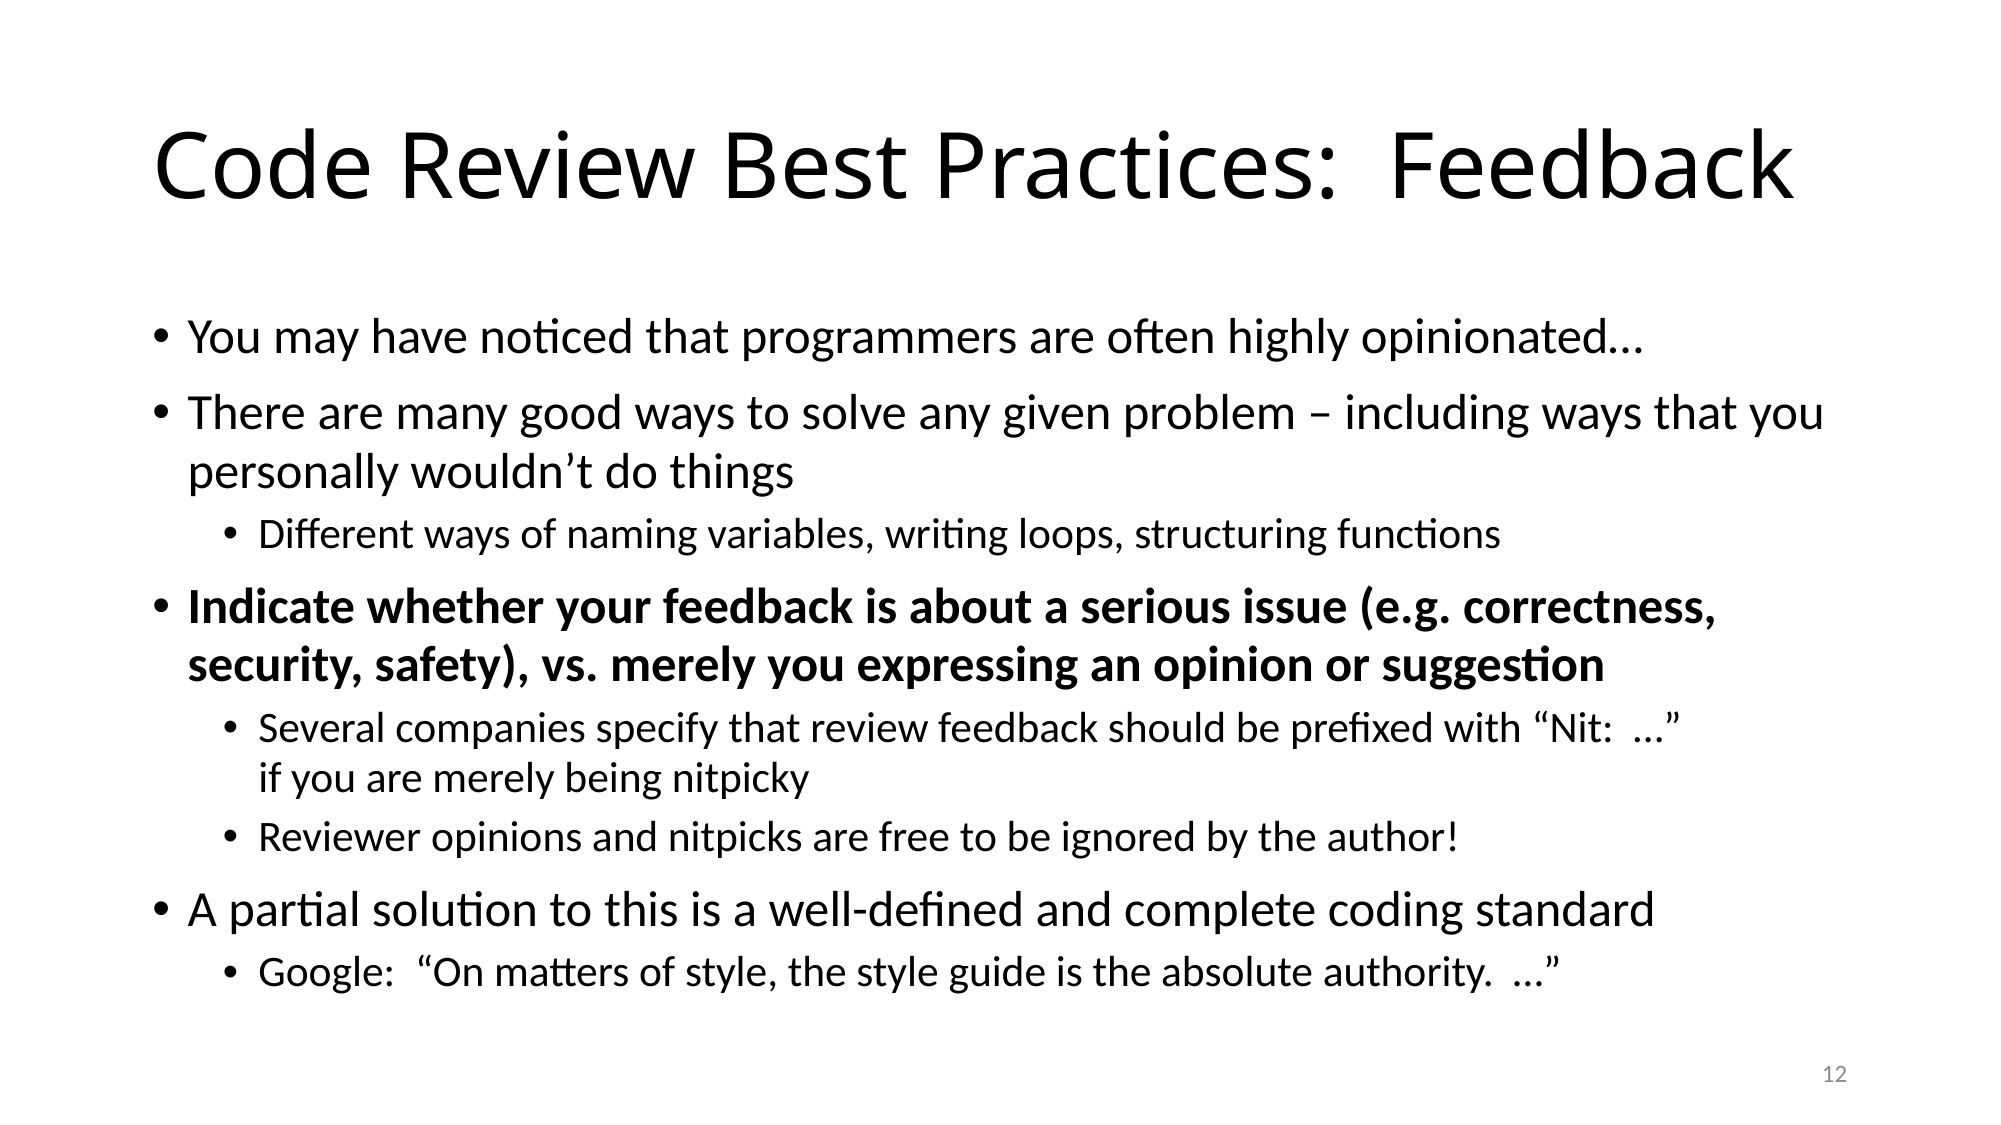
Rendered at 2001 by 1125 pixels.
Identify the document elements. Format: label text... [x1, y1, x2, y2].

list You may have noticed that programmers are often highly opinionated… There are many good ways to solve any given problem – including ways that you personally wouldn’t do things Different ways of naming variables, writing loops, structuring functions Indicate whether your feedback is about a serious issue (e.g. correctness, security, safety), vs. merely you expressing an opinion or suggestion Several companies specify that review feedback should be prefixed with “Nit: …” if you are merely being nitpicky Reviewer opinions and nitpicks are free to be ignored by the author! A partial solution to this is a well-defined and complete coding standard Google: “On matters of style, the style guide is the absolute authority. …” [137, 299, 1863, 1014]
slide_number 12 [1412, 1042, 1863, 1103]
title Code Review Best Practices: Feedback [137, 59, 1863, 278]
